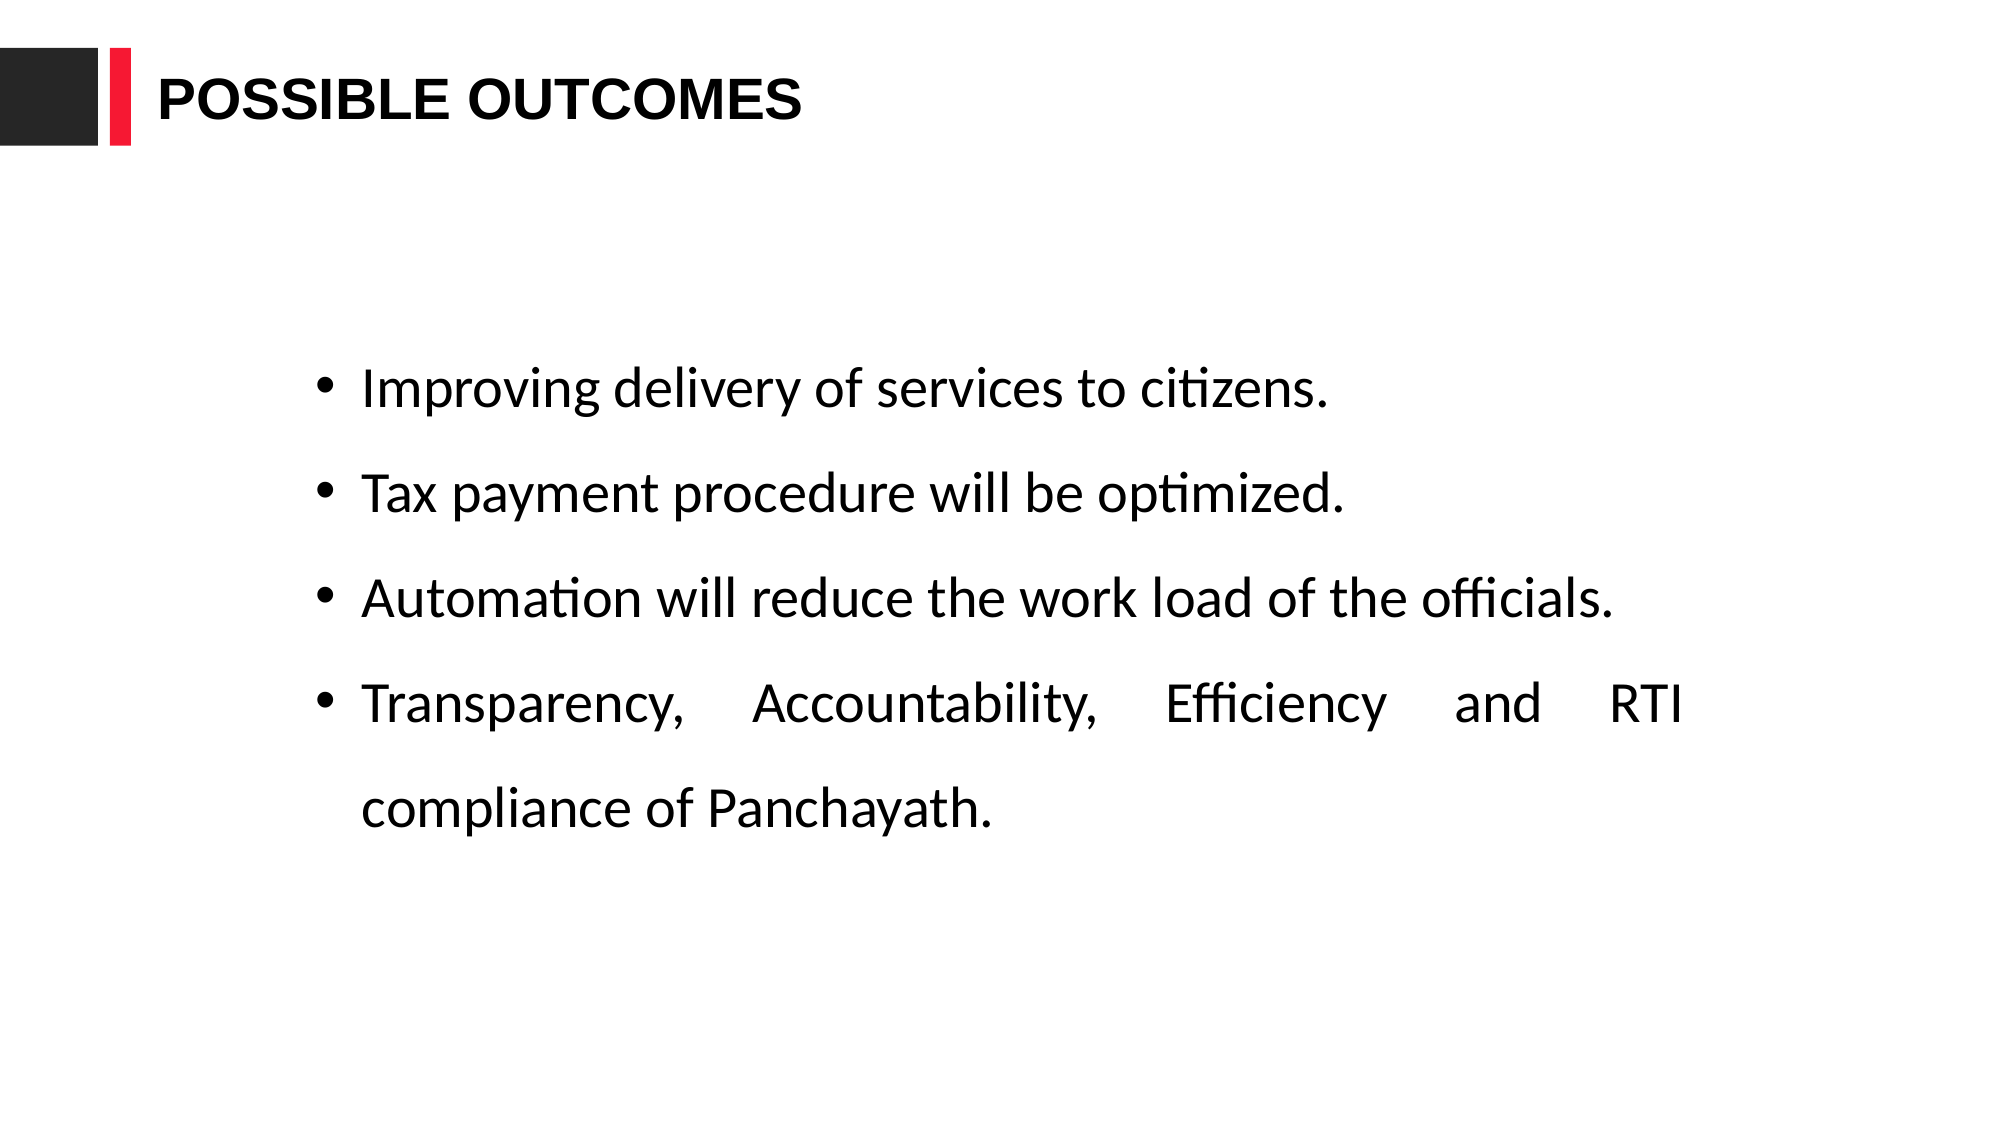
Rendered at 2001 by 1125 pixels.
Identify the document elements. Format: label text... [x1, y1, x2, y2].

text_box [0, 47, 867, 146]
text_box Improving delivery of services to citizens. Tax payment procedure will be optimized. Automation will reduce the work load of the officials. Transparency, Accountability, Efficiency and RTI compliance of Panchayath. [300, 307, 1700, 847]
